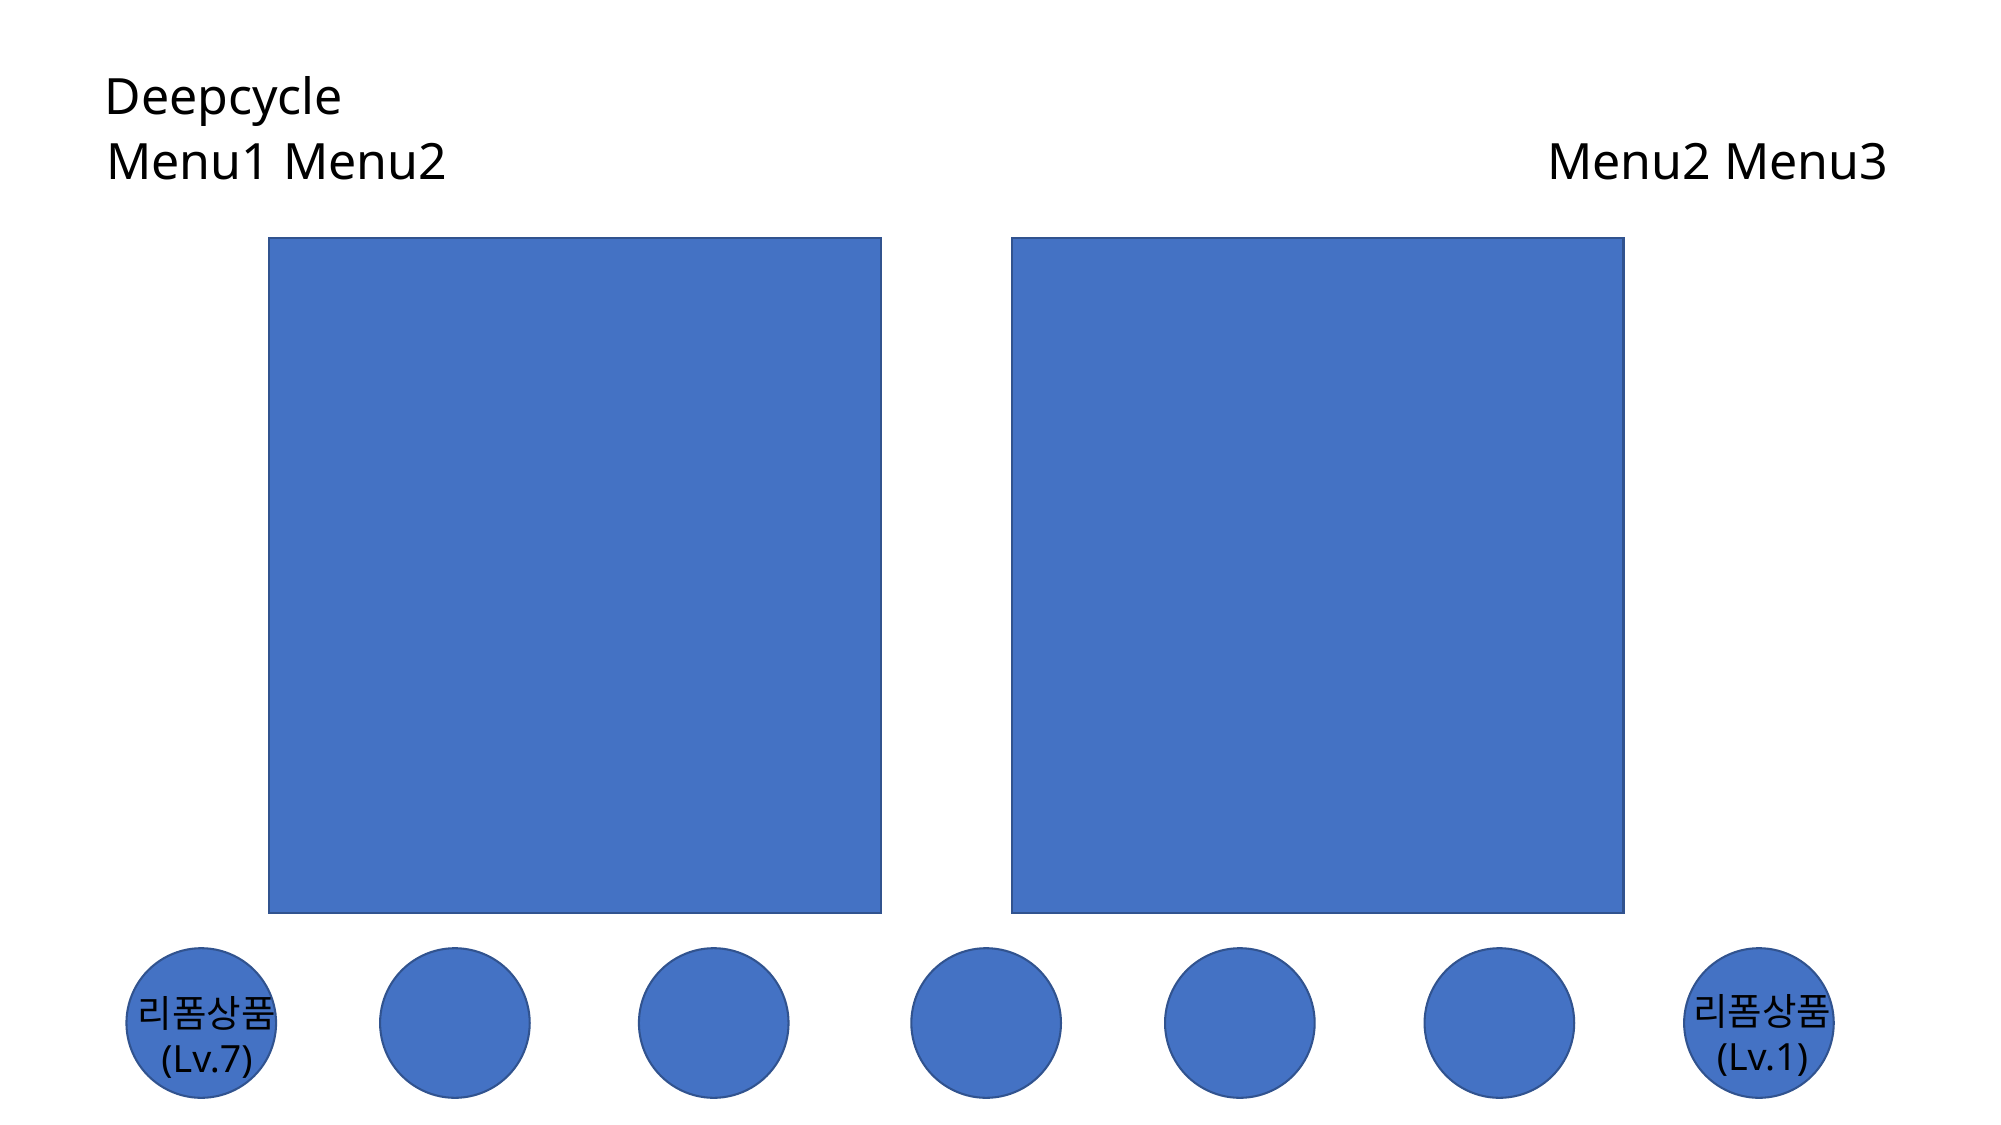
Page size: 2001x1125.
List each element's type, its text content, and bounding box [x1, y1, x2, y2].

text_box 리폼상품 (Lv.7) [88, 982, 326, 1088]
text_box [380, 948, 530, 1098]
text_box [1011, 238, 1624, 914]
text_box [1718, 1086, 1800, 1098]
text_box [1165, 948, 1315, 1098]
text_box Deepcycle [89, 56, 1925, 132]
text_box [638, 948, 789, 1098]
text_box Menu1 Menu2 Menu2 Menu3 [91, 122, 1942, 197]
text_box [269, 238, 881, 914]
text_box [1424, 948, 1575, 1098]
text_box [911, 948, 1061, 1098]
text_box 리폼상품 (Lv.1) [1644, 980, 1881, 1086]
text_box [164, 1088, 239, 1098]
text_box [1697, 948, 1821, 980]
text_box [138, 948, 264, 982]
